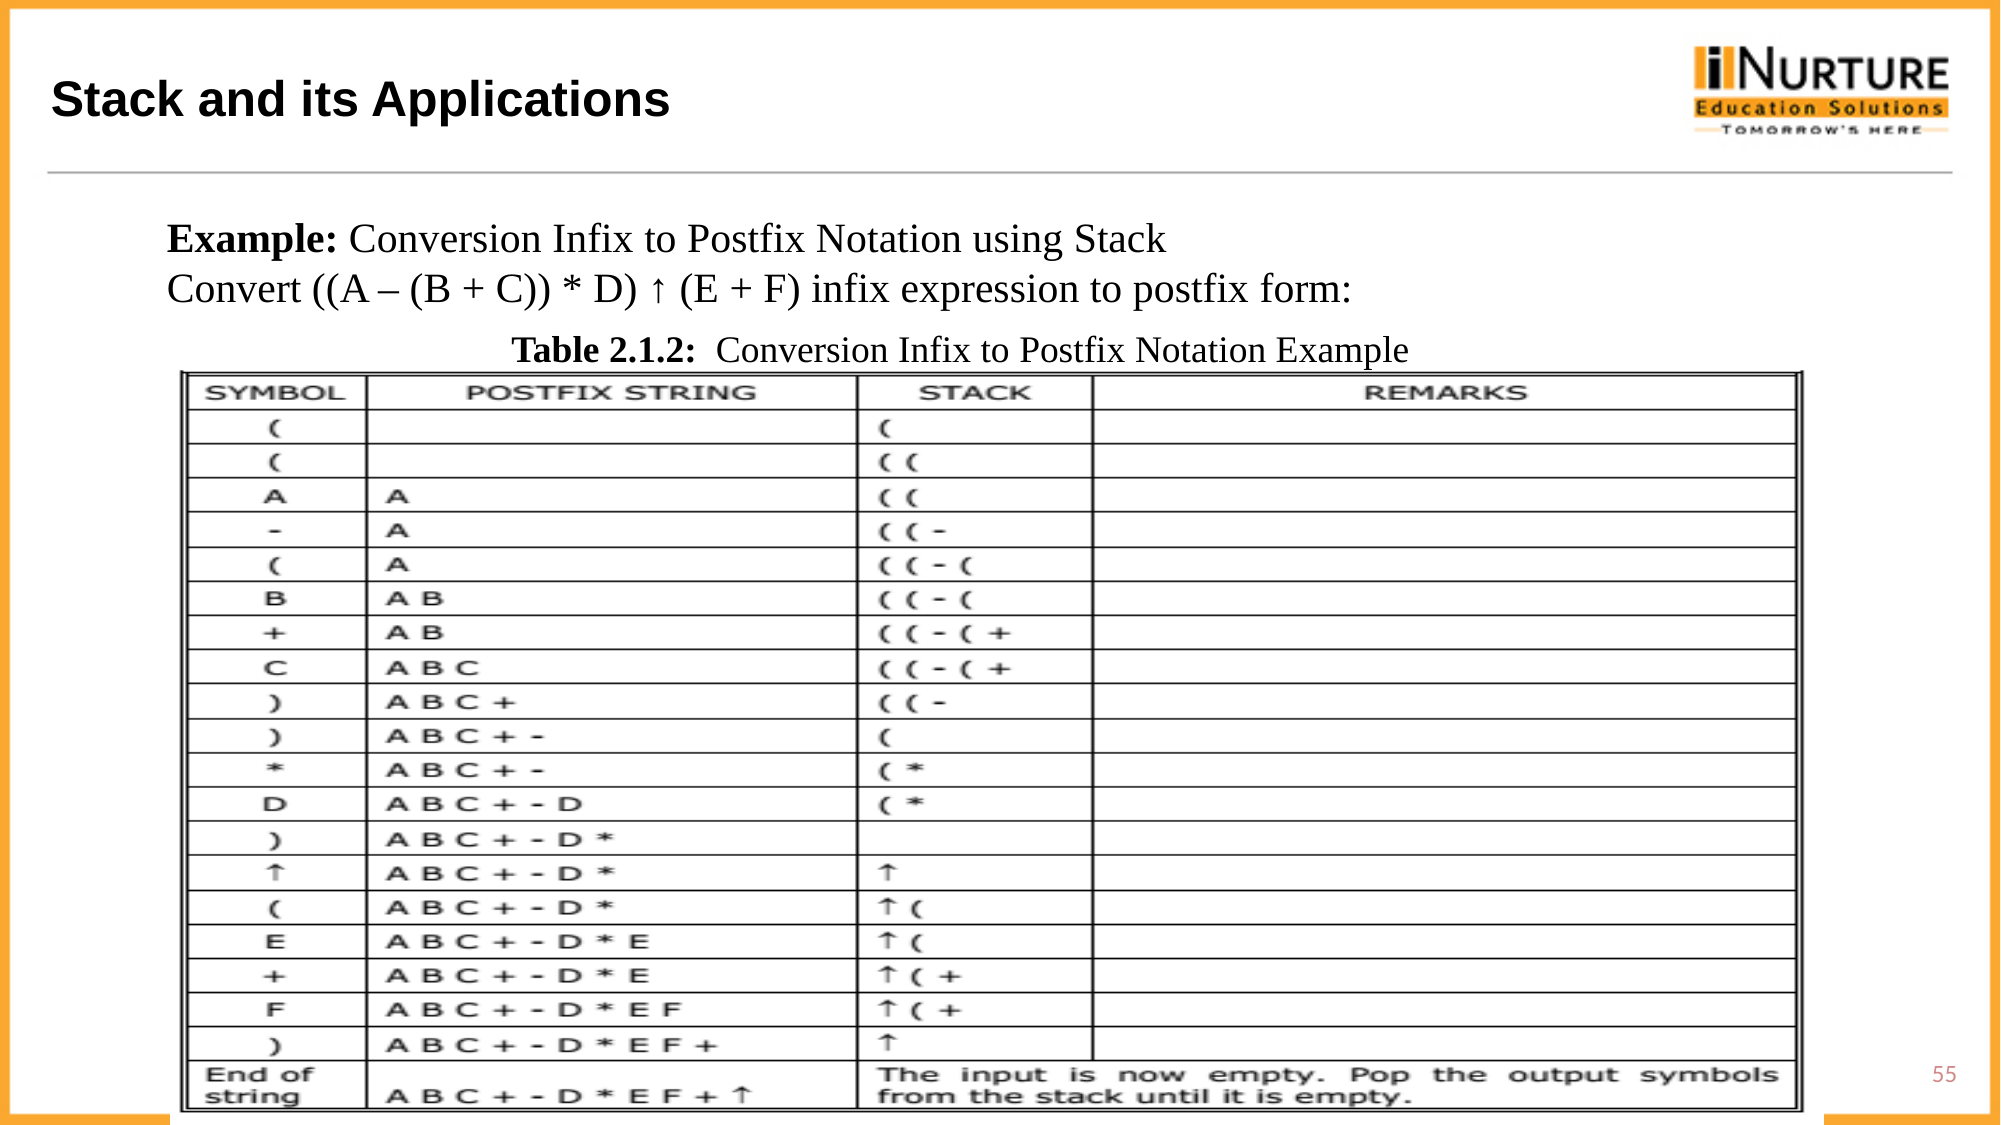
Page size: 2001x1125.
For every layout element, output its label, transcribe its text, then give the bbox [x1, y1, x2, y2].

slide_number 55 [1901, 1042, 1973, 1103]
text_box Table 2.1.2: Conversion Infix to Postfix Notation Example [437, 318, 1485, 369]
text_box Example: Conversion Infix to Postfix Notation using Stack Convert ((A – (B + C)) * D) ↑ (E + F) infix expression to postfix form: [33, 183, 1950, 369]
picture [0, 0, 2001, 1125]
text_box Stack and its Applications [33, 59, 1716, 134]
